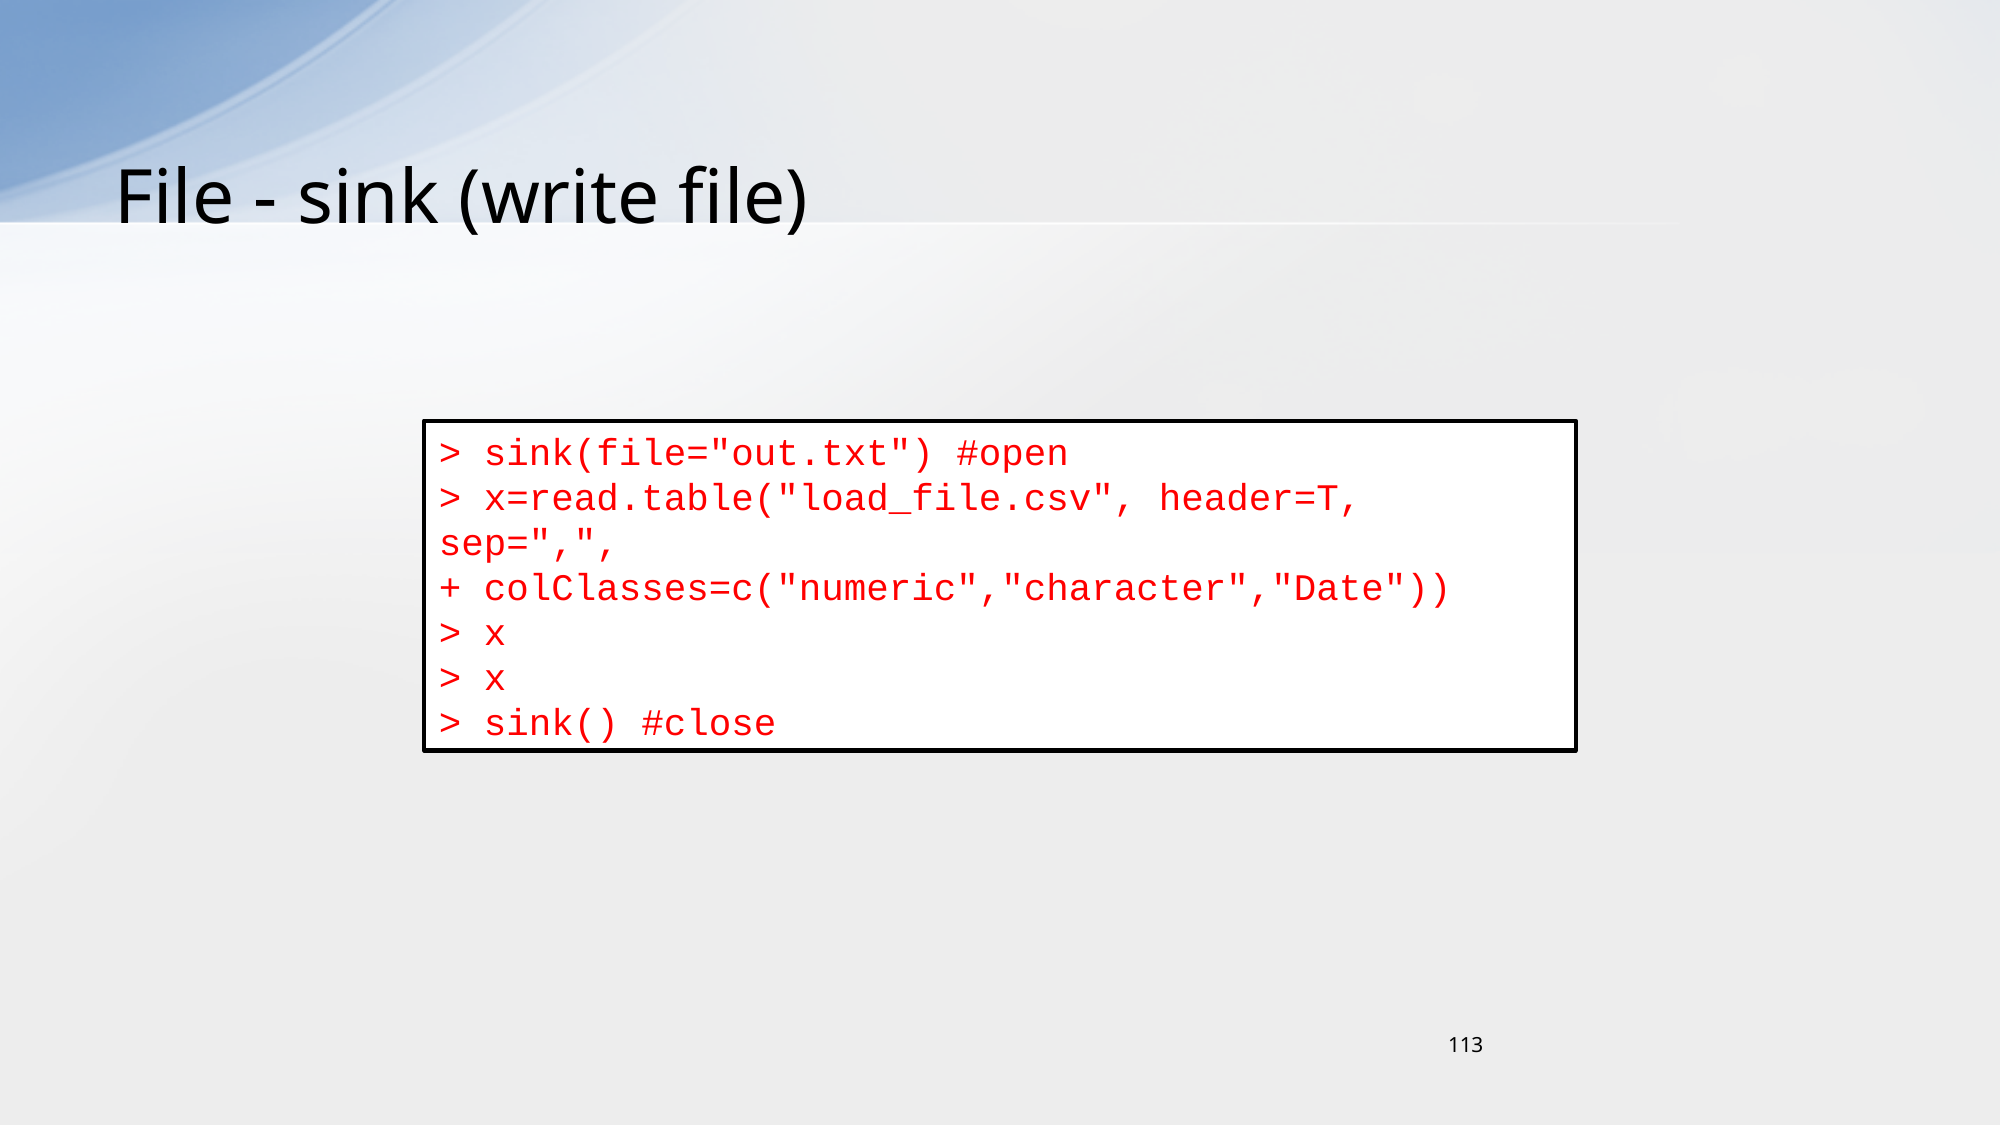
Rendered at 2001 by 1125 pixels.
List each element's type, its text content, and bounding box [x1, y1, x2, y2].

picture [0, 0, 2000, 1125]
title File - sink (write file) [99, 58, 1900, 247]
text_box > sink(file="out.txt") #open > x=read.table("load_file.csv", header=T, sep=",", + colClasses=c("numeric","character","Date")) > x > x > sink() #close [422, 419, 1578, 753]
slide_number 113 [1433, 1024, 1900, 1103]
